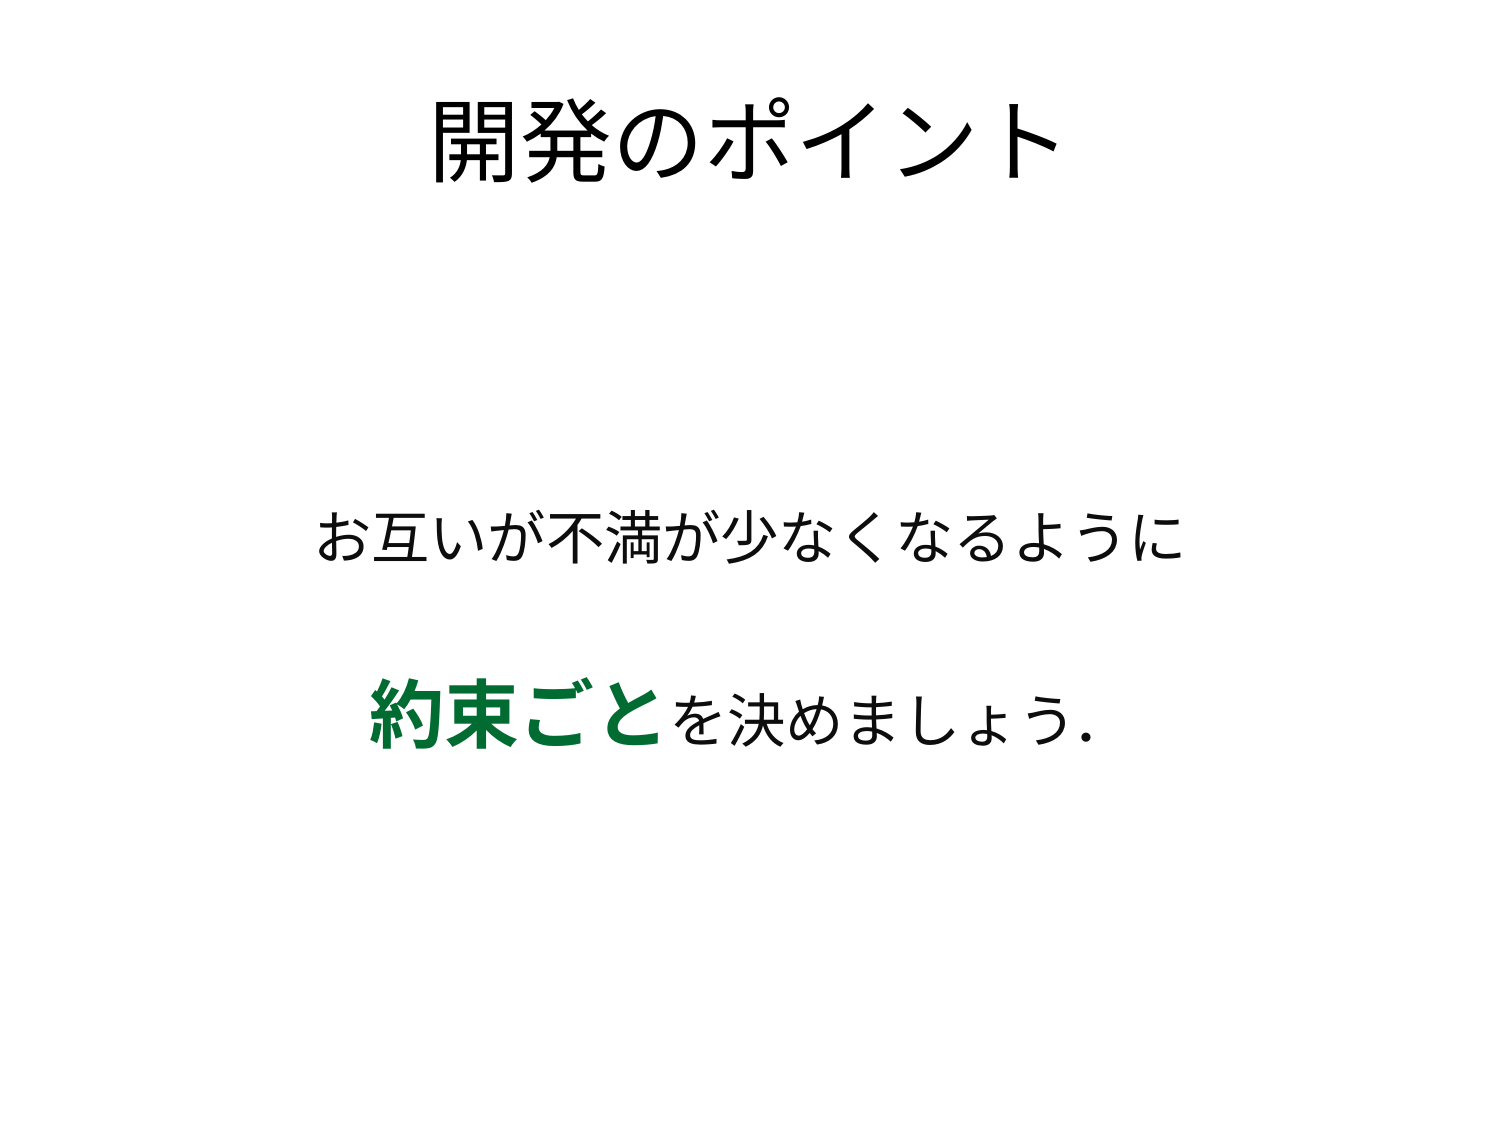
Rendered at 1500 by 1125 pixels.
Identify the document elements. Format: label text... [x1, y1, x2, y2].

list お互いが不満が少なくなるように 約束ごとを決めましょう． [75, 330, 1425, 1014]
title 開発のポイント [75, 45, 1425, 233]
